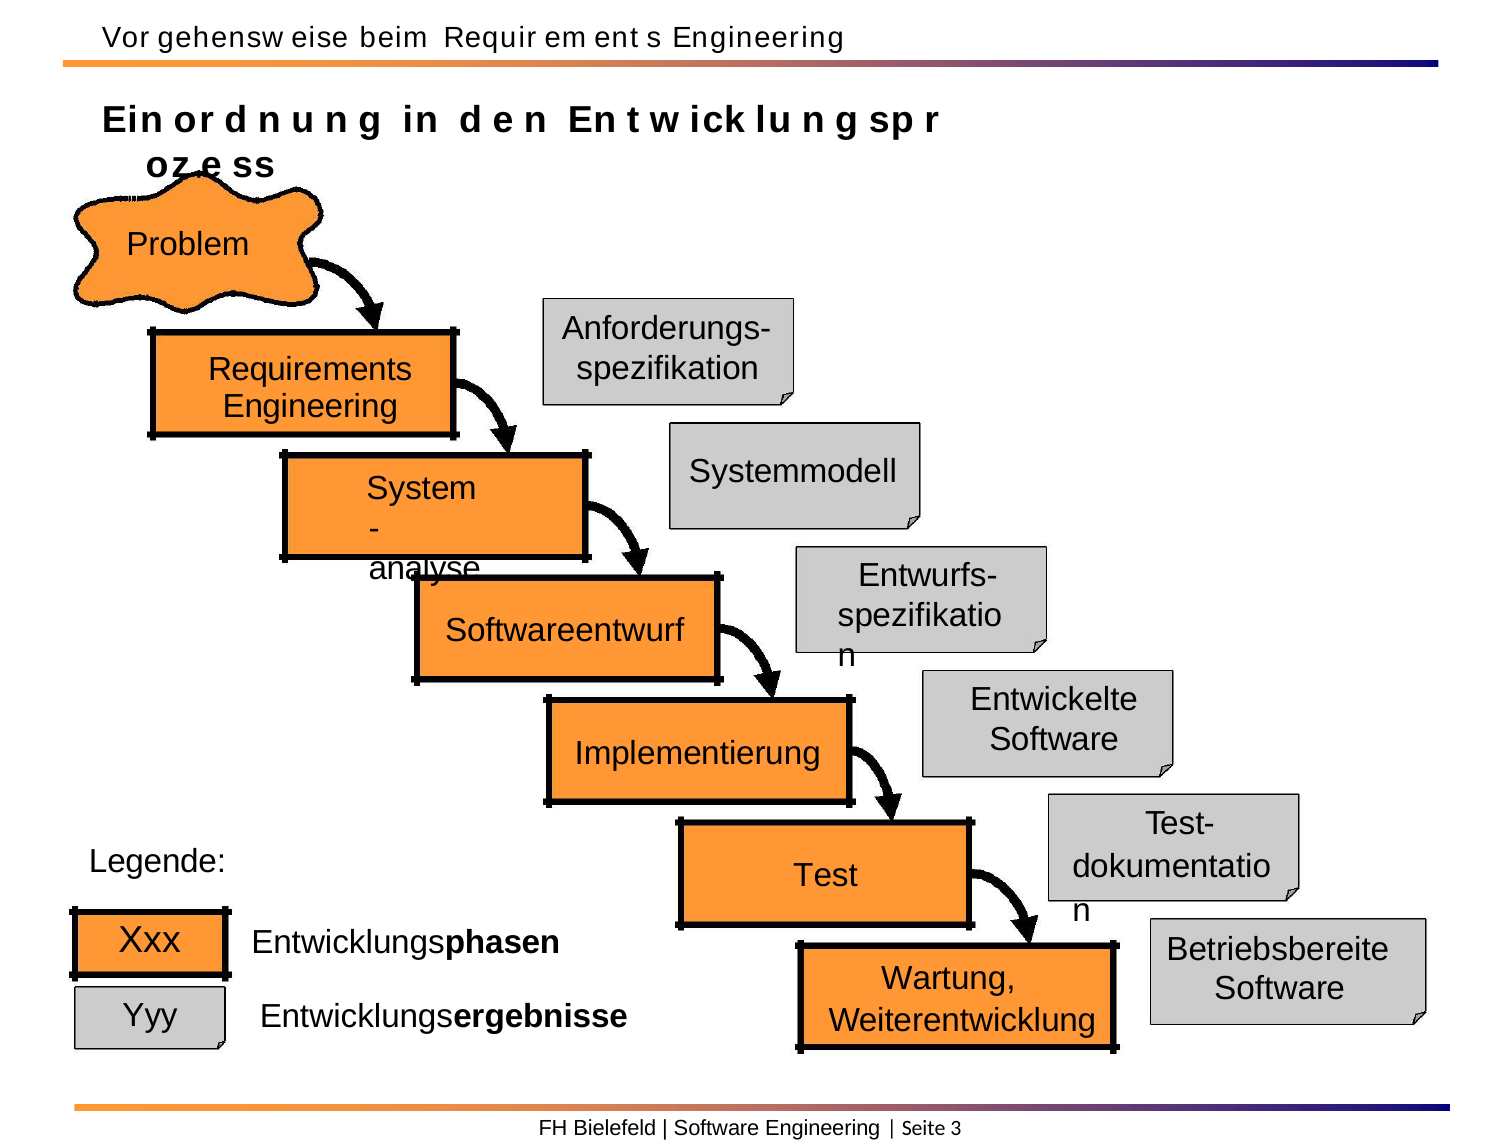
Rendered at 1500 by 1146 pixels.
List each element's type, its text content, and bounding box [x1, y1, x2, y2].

text_box System- analyse [364, 466, 489, 586]
text_box Requirements Engineering [206, 349, 416, 425]
text_box Implementierung [572, 731, 822, 772]
text_box Vor gehensw eise beim Requir em ent s Engineering Ein or d n u n g in d e n En t w ick lu n g sp r oz e ss [99, 18, 945, 223]
picture [74, 1104, 1450, 1111]
text_box Softwareentwurf [443, 608, 688, 649]
text_box Xxx [116, 915, 183, 961]
text_box Yyy [120, 992, 180, 1033]
text_box Wartung, Weiterentwicklung [826, 953, 1102, 1039]
text_box Systemmodell [686, 449, 901, 490]
text_box Entwicklungsphasen [249, 920, 565, 961]
text_box Test [791, 853, 861, 894]
text_box Entwurfs- spezifikation [835, 553, 1022, 674]
picture [945, 60, 1439, 67]
text_box Entwickelte Software [968, 677, 1141, 758]
text_box Problem [124, 222, 253, 263]
picture [62, 60, 99, 67]
text_box Anforderungs- spezifikation [559, 305, 776, 386]
text_box Entwicklungsergebnisse [257, 993, 633, 1034]
text_box Legende: [86, 839, 230, 880]
text_box [62, 164, 1438, 1061]
text_box Betriebsbereite Software [1164, 928, 1393, 1007]
text_box Test- dokumentation [1070, 797, 1291, 928]
